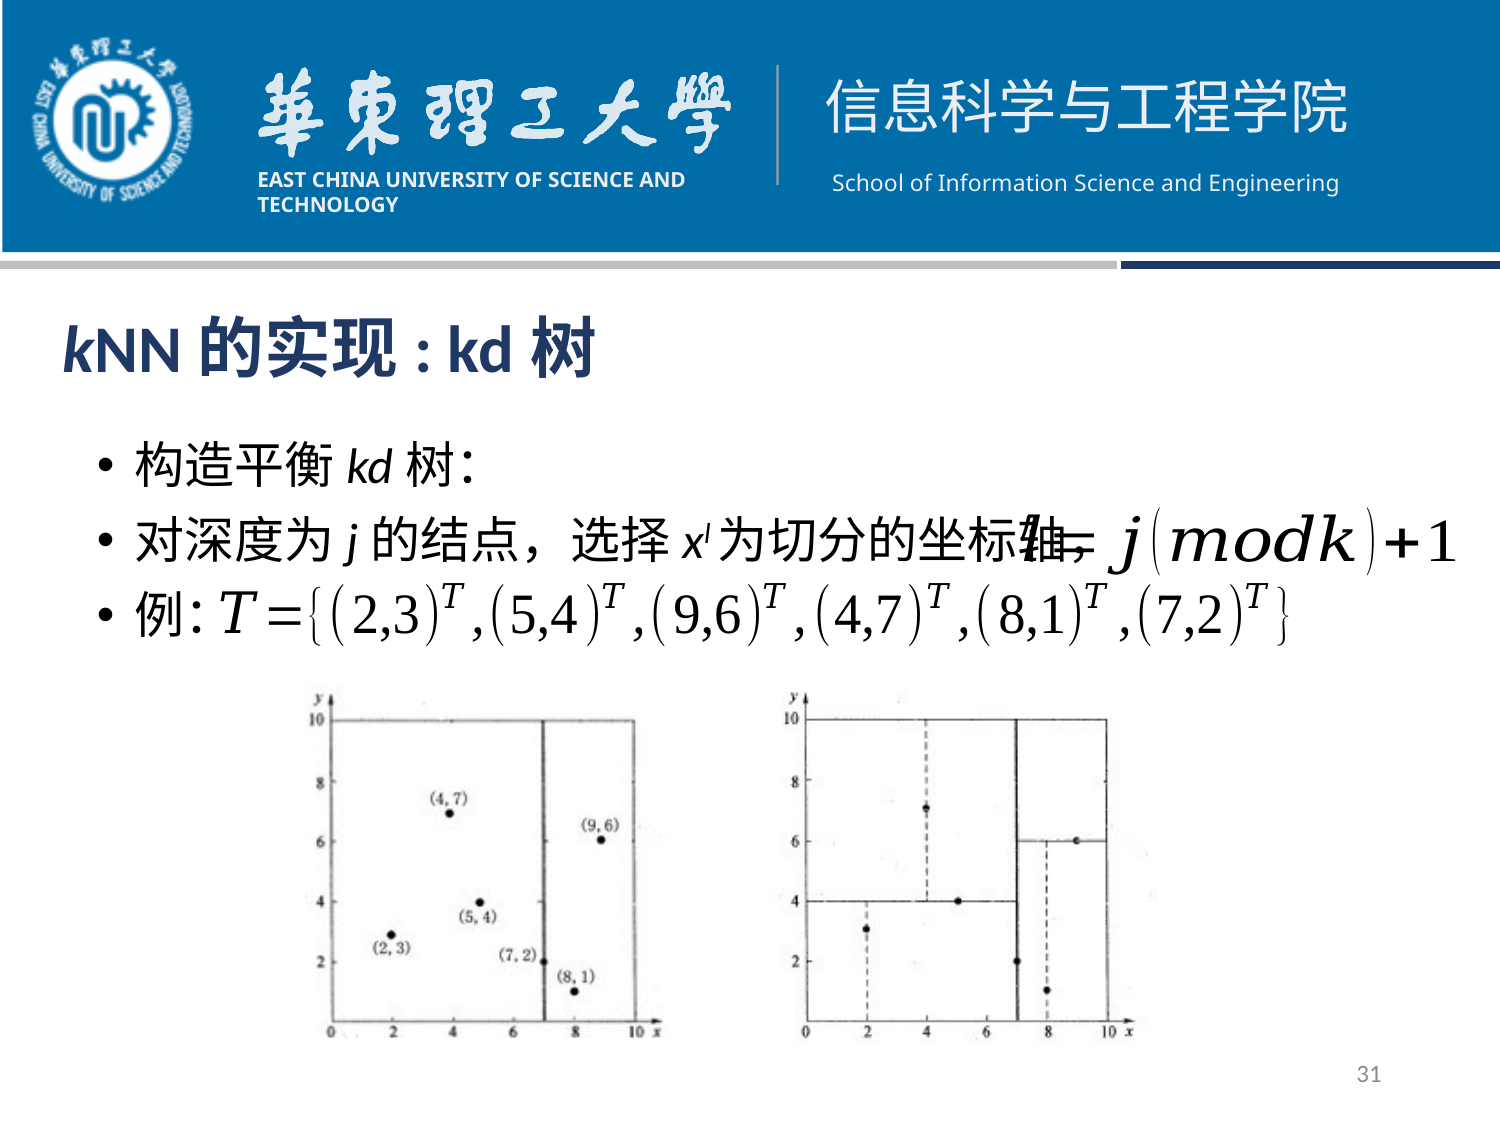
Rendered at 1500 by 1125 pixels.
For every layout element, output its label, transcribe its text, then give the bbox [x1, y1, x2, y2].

slide_number 31 [1059, 1042, 1397, 1103]
title kNN的实现: kd树 [47, 269, 1341, 433]
picture [303, 679, 688, 1038]
picture [22, 32, 202, 214]
list 构造平衡kd树： 对深度为j的结点，选择xl为切分的坐标轴， 例： [81, 432, 1376, 969]
picture [740, 691, 1158, 1050]
